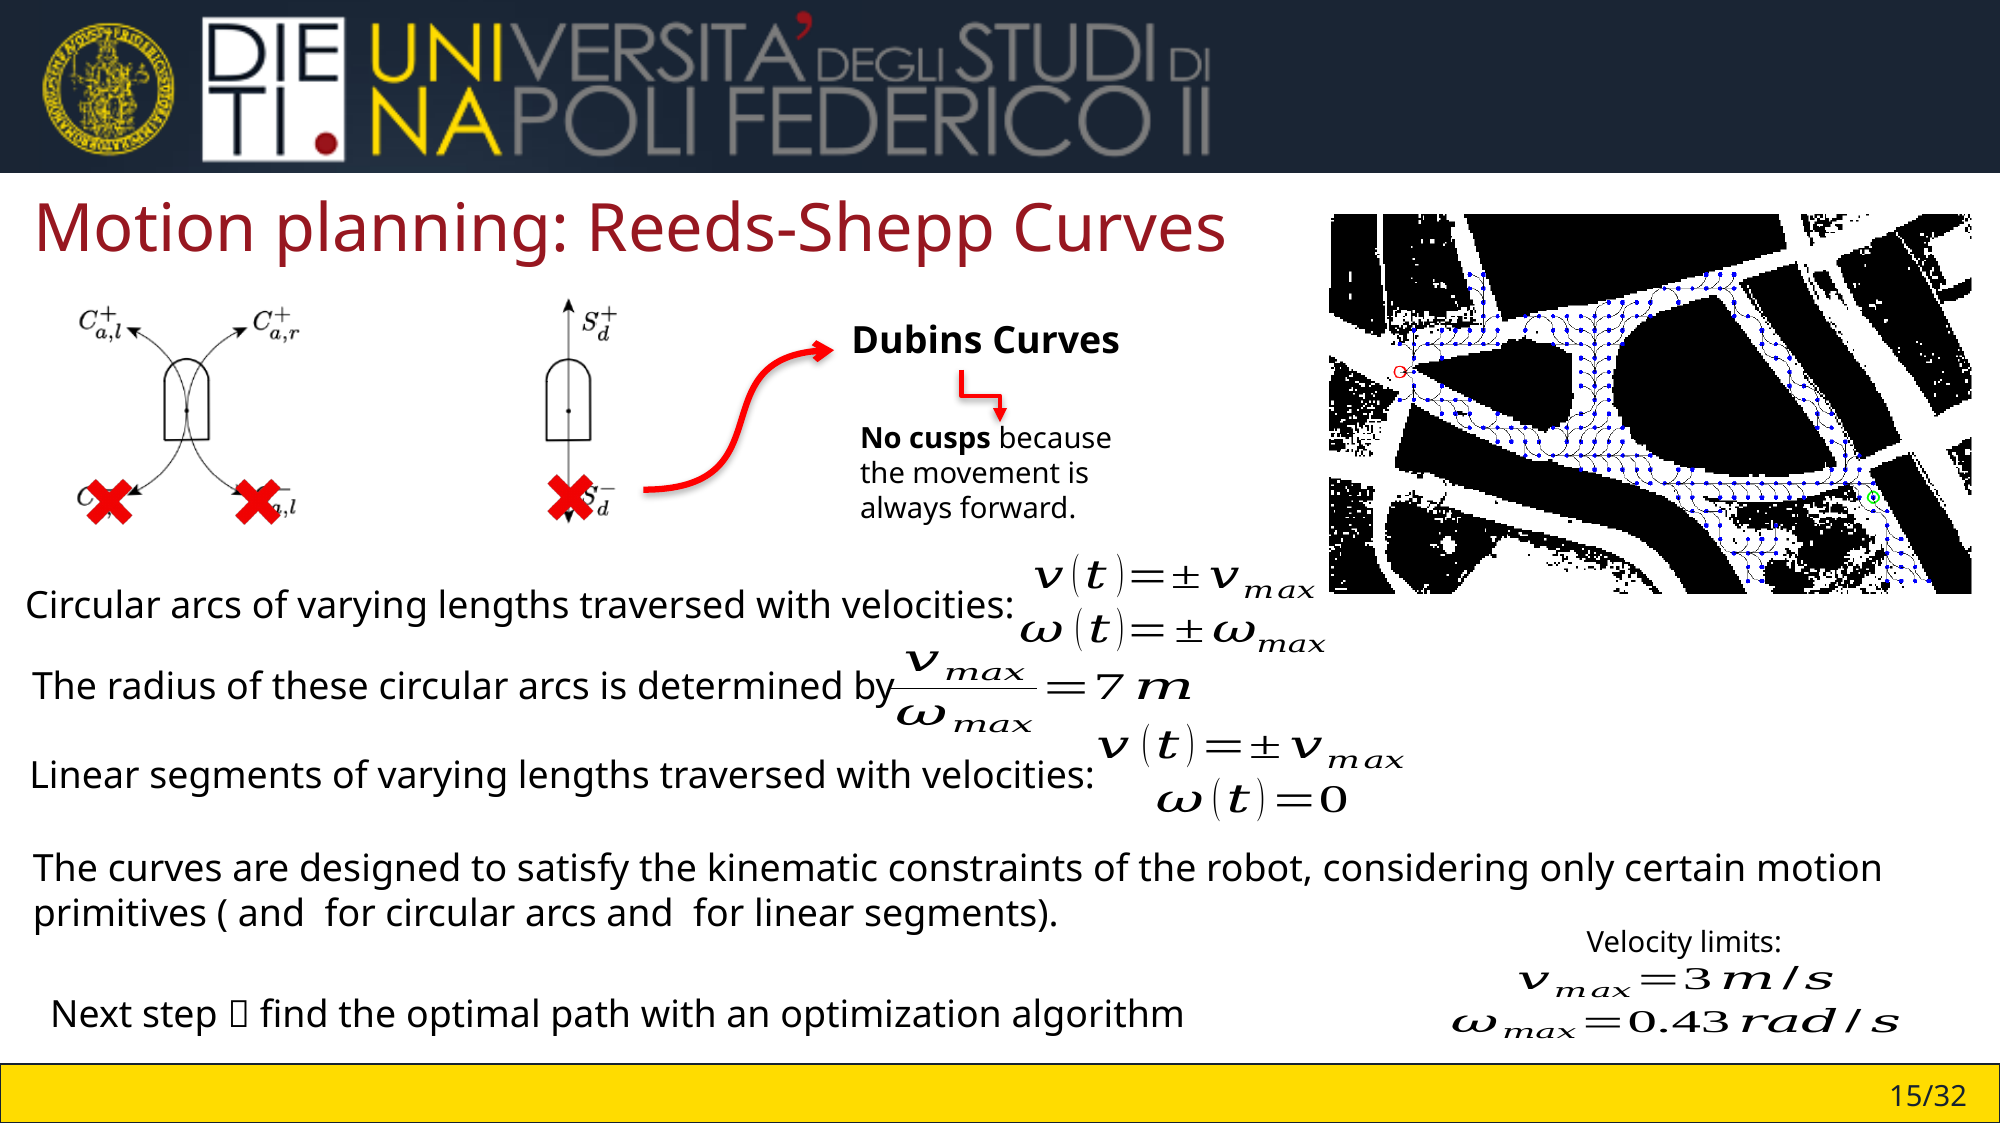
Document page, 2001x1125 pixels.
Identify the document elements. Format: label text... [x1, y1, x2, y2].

picture [1328, 210, 1976, 597]
text_box The radius of these circular arcs is determined by [17, 654, 937, 714]
text_box Linear segments of varying lengths traversed with velocities: [14, 743, 1204, 804]
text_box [642, 349, 835, 490]
text_box Velocity limits: [1571, 915, 2000, 966]
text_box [954, 376, 1008, 416]
picture [0, 0, 2000, 173]
text_box Circular arcs of varying lengths traversed with velocities: [10, 573, 1081, 633]
text_box Next step  find the optimal path with an optimization algorithm [35, 982, 1343, 1043]
text_box Motion planning: Reeds-Shepp Curves [18, 184, 1982, 273]
text_box [0, 1063, 2000, 1123]
picture [50, 287, 644, 557]
text_box 15/32 [2, 1069, 1982, 1125]
text_box No cusps because the movement is always forward. [845, 412, 1179, 533]
text_box Dubins Curves [836, 309, 1168, 369]
